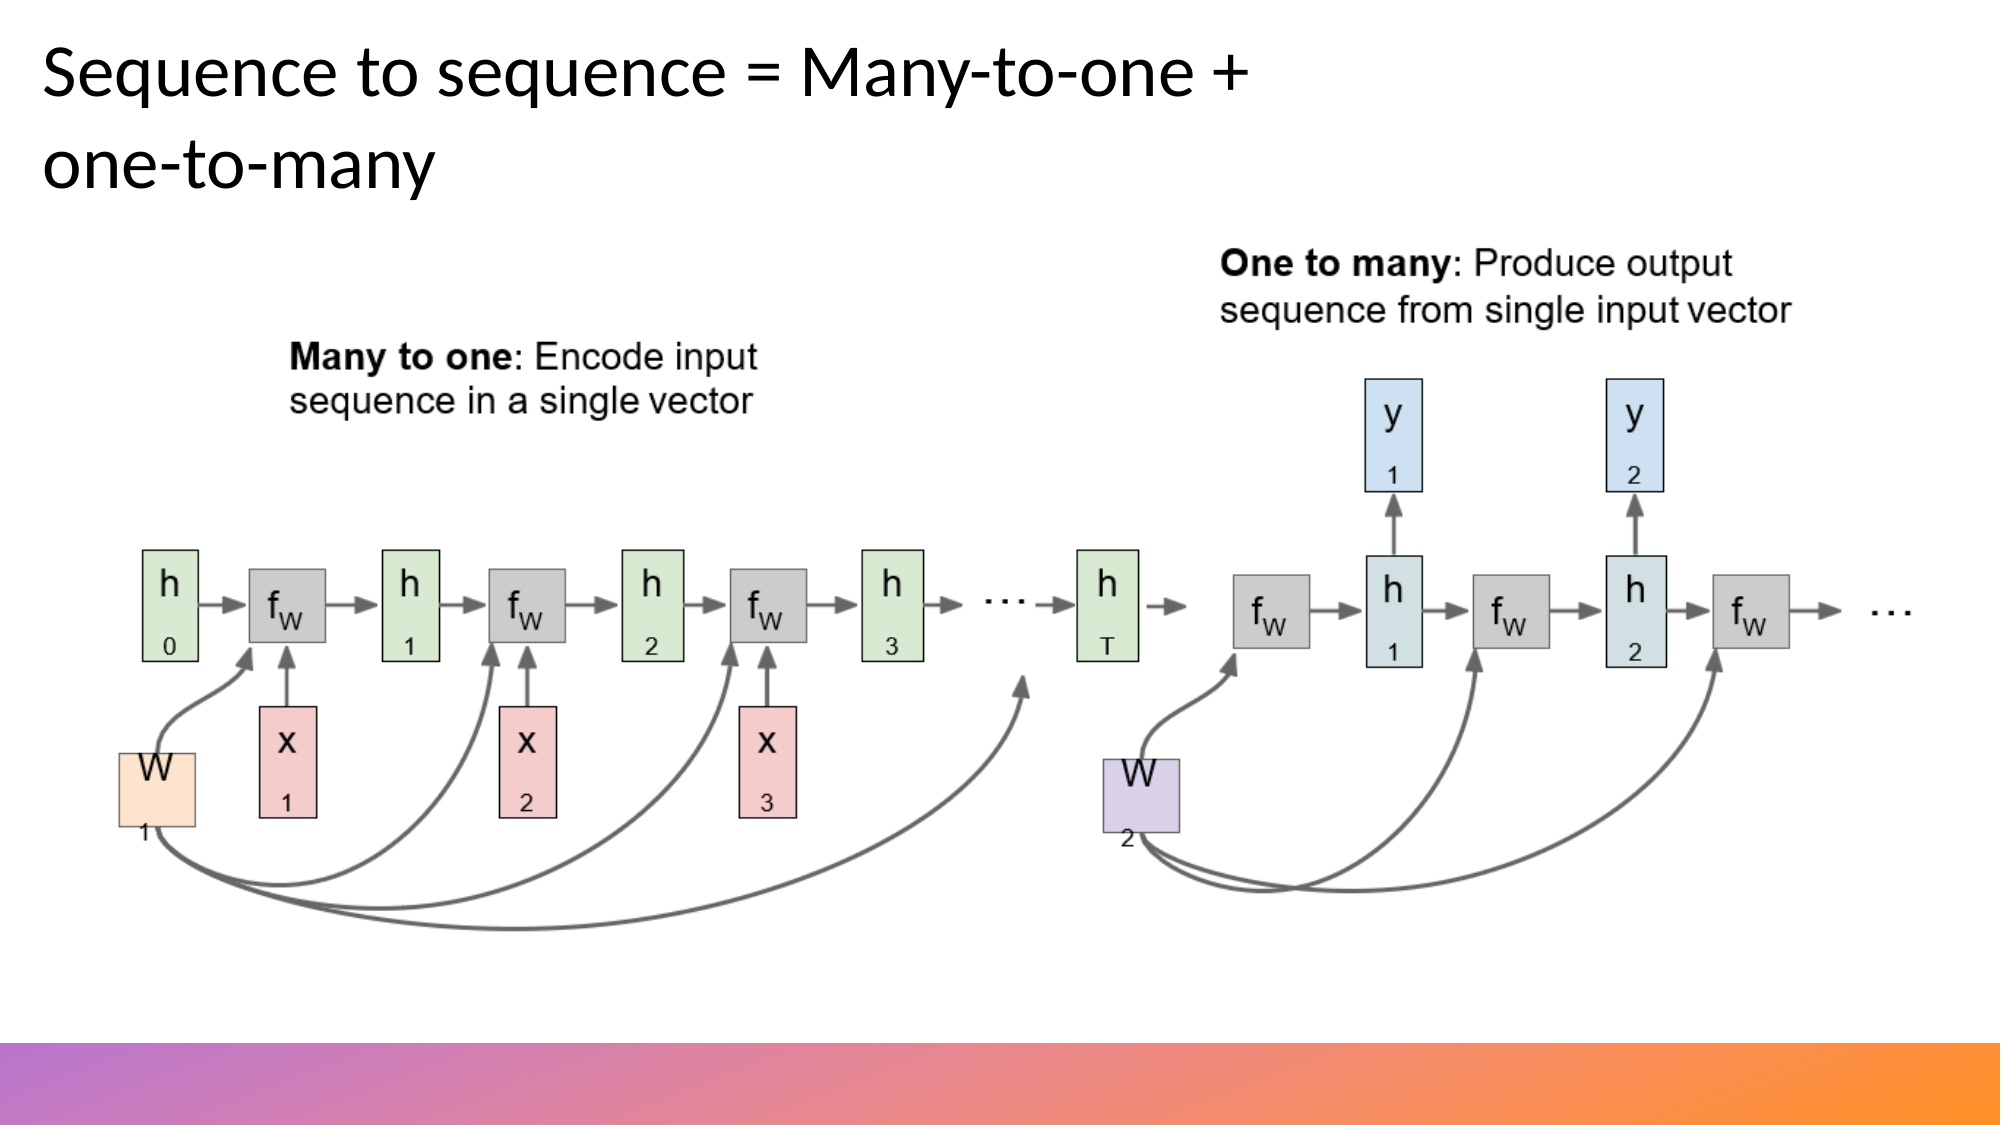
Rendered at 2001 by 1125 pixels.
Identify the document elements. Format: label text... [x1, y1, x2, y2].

picture [110, 244, 1957, 971]
text_box Sequence to sequence = Many-to-one + one-to-many [40, 19, 1502, 204]
picture [0, 1043, 2000, 1125]
